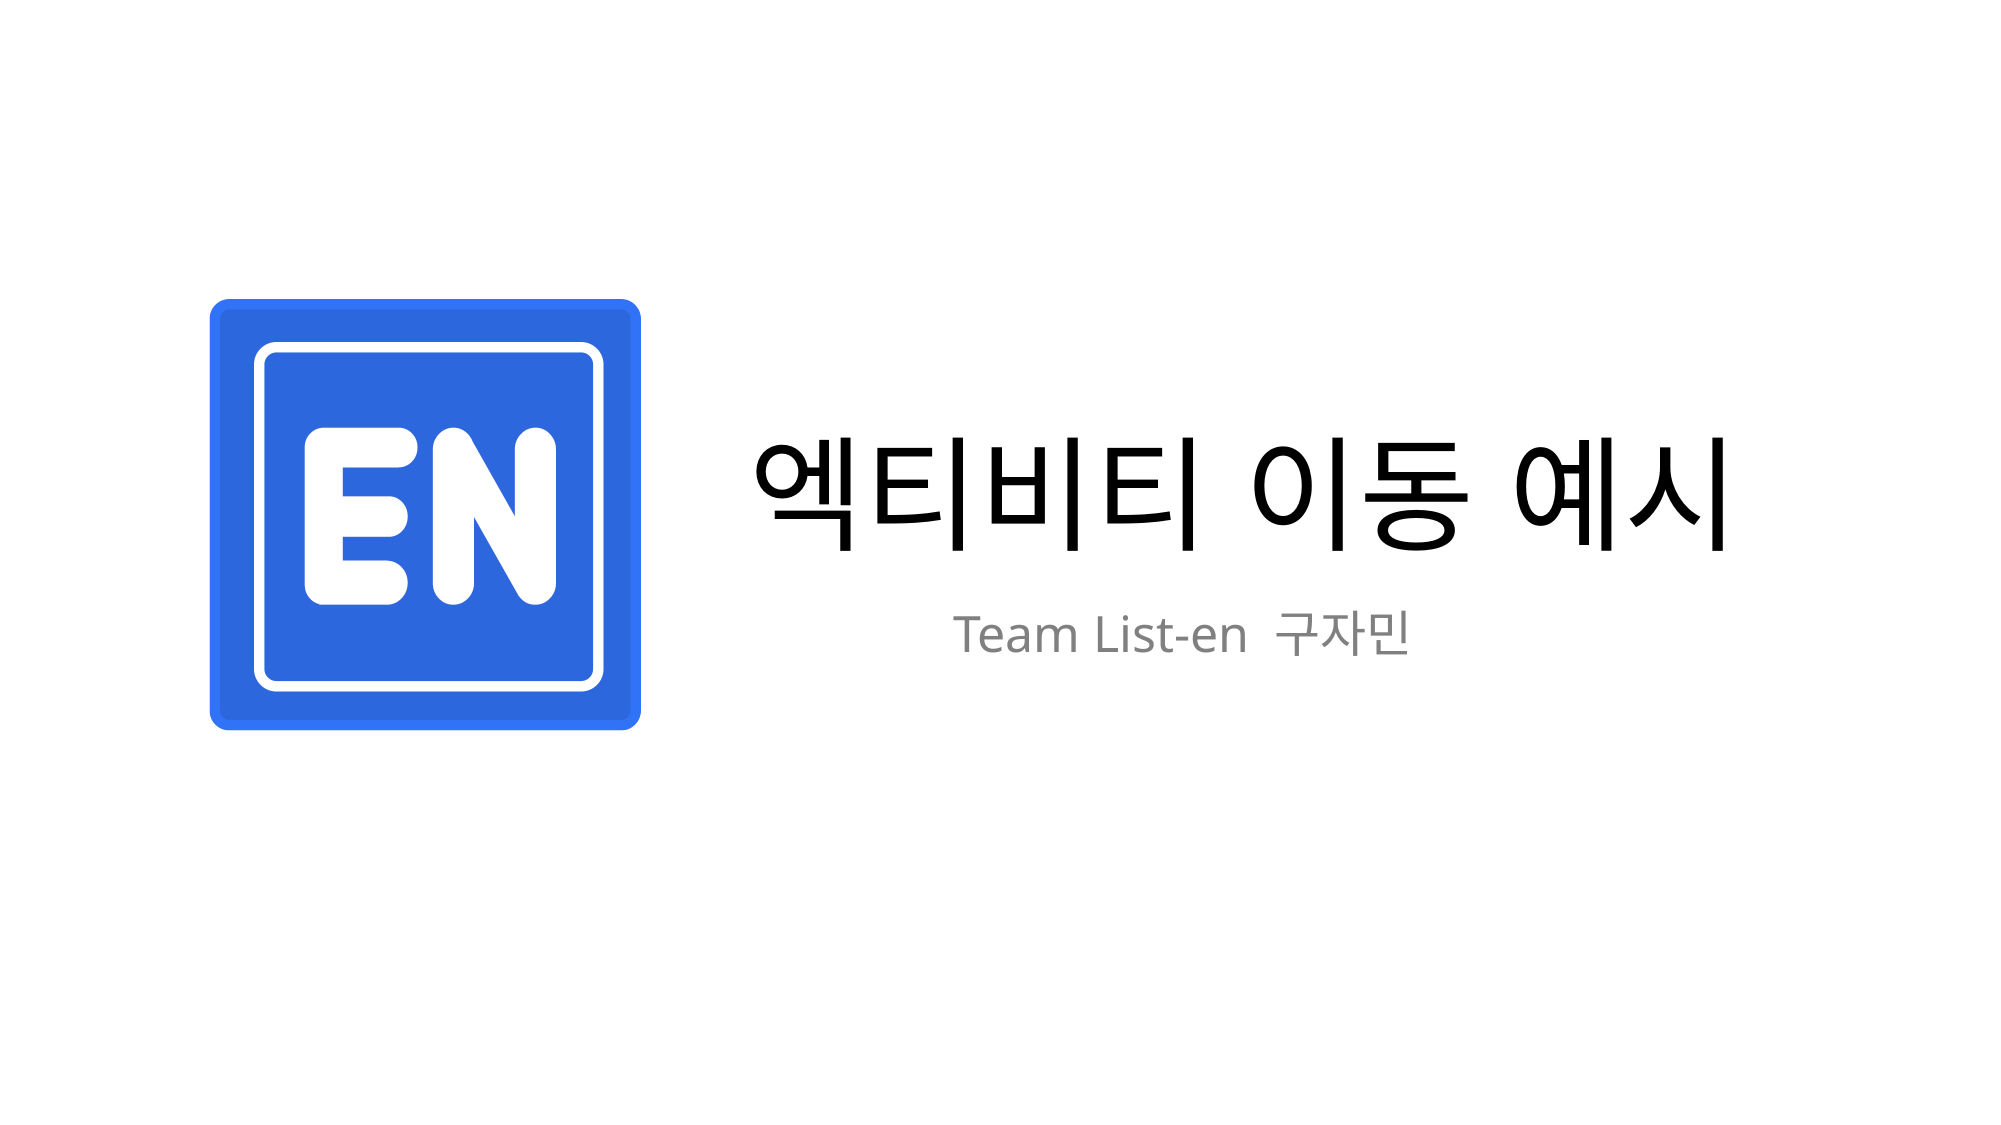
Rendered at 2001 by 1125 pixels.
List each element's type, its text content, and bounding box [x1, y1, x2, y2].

subtitle Team List-en 구자민 [751, 601, 1602, 874]
picture [178, 266, 679, 768]
title 엑티비티 이동 예시 [678, 184, 1811, 576]
